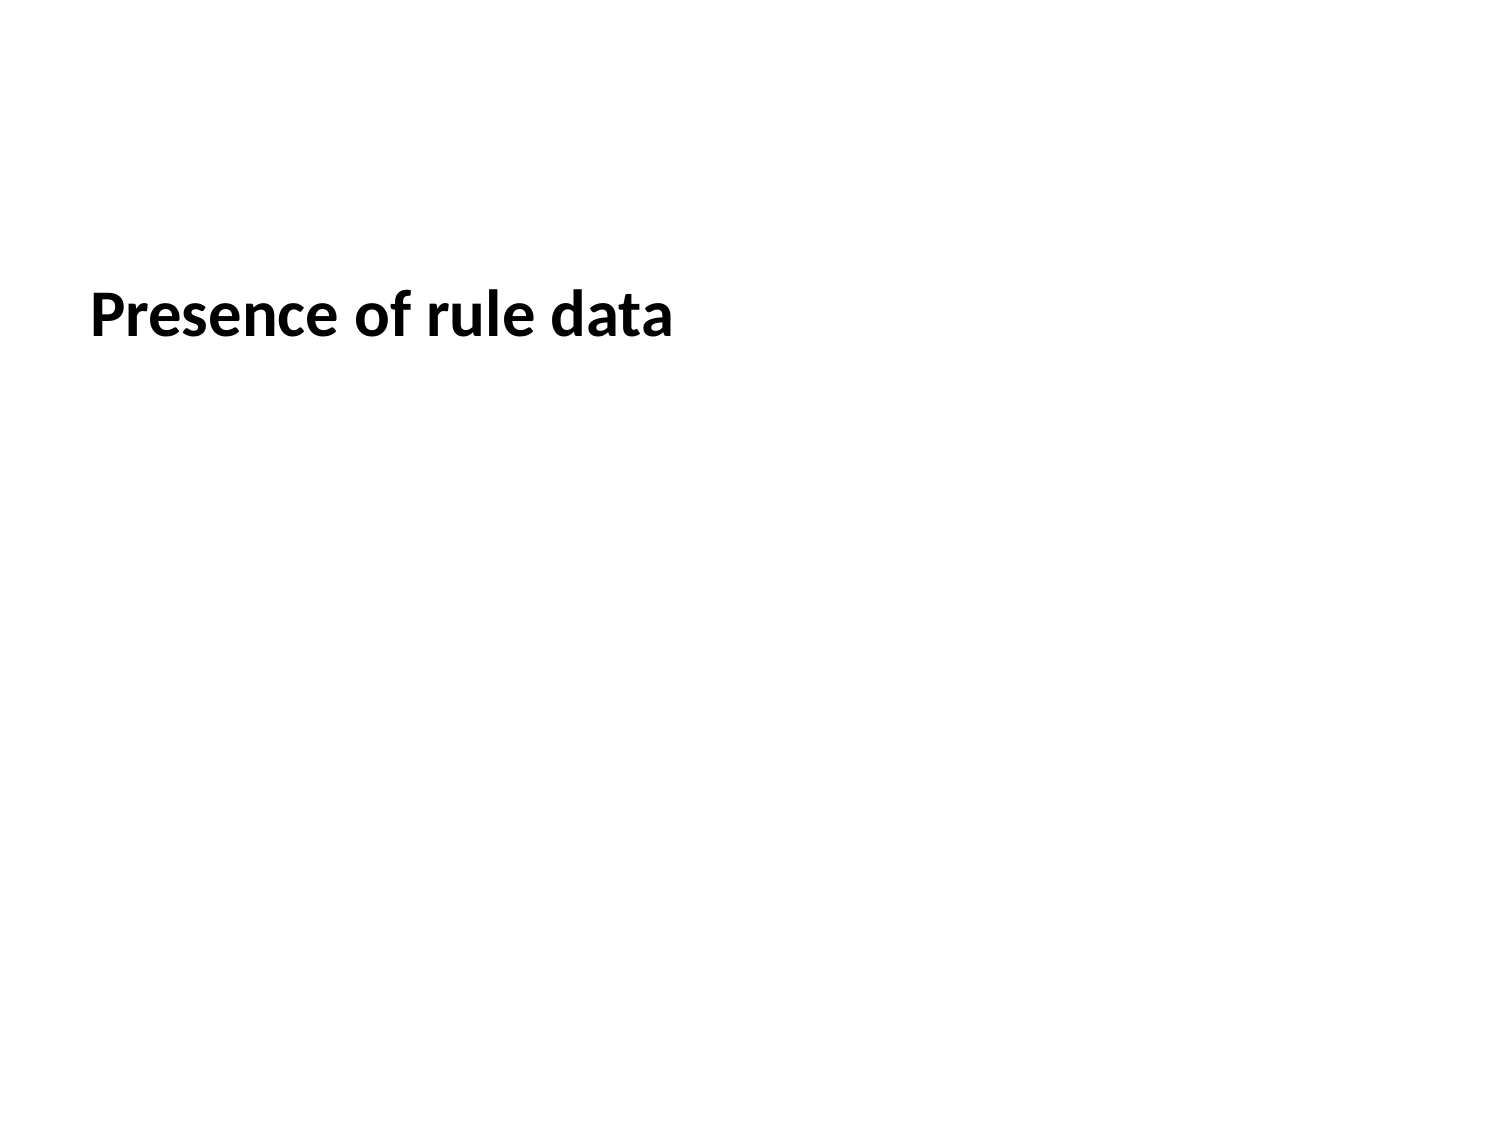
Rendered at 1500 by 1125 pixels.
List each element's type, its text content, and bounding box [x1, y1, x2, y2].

list Presence of rule data [75, 262, 1425, 1005]
